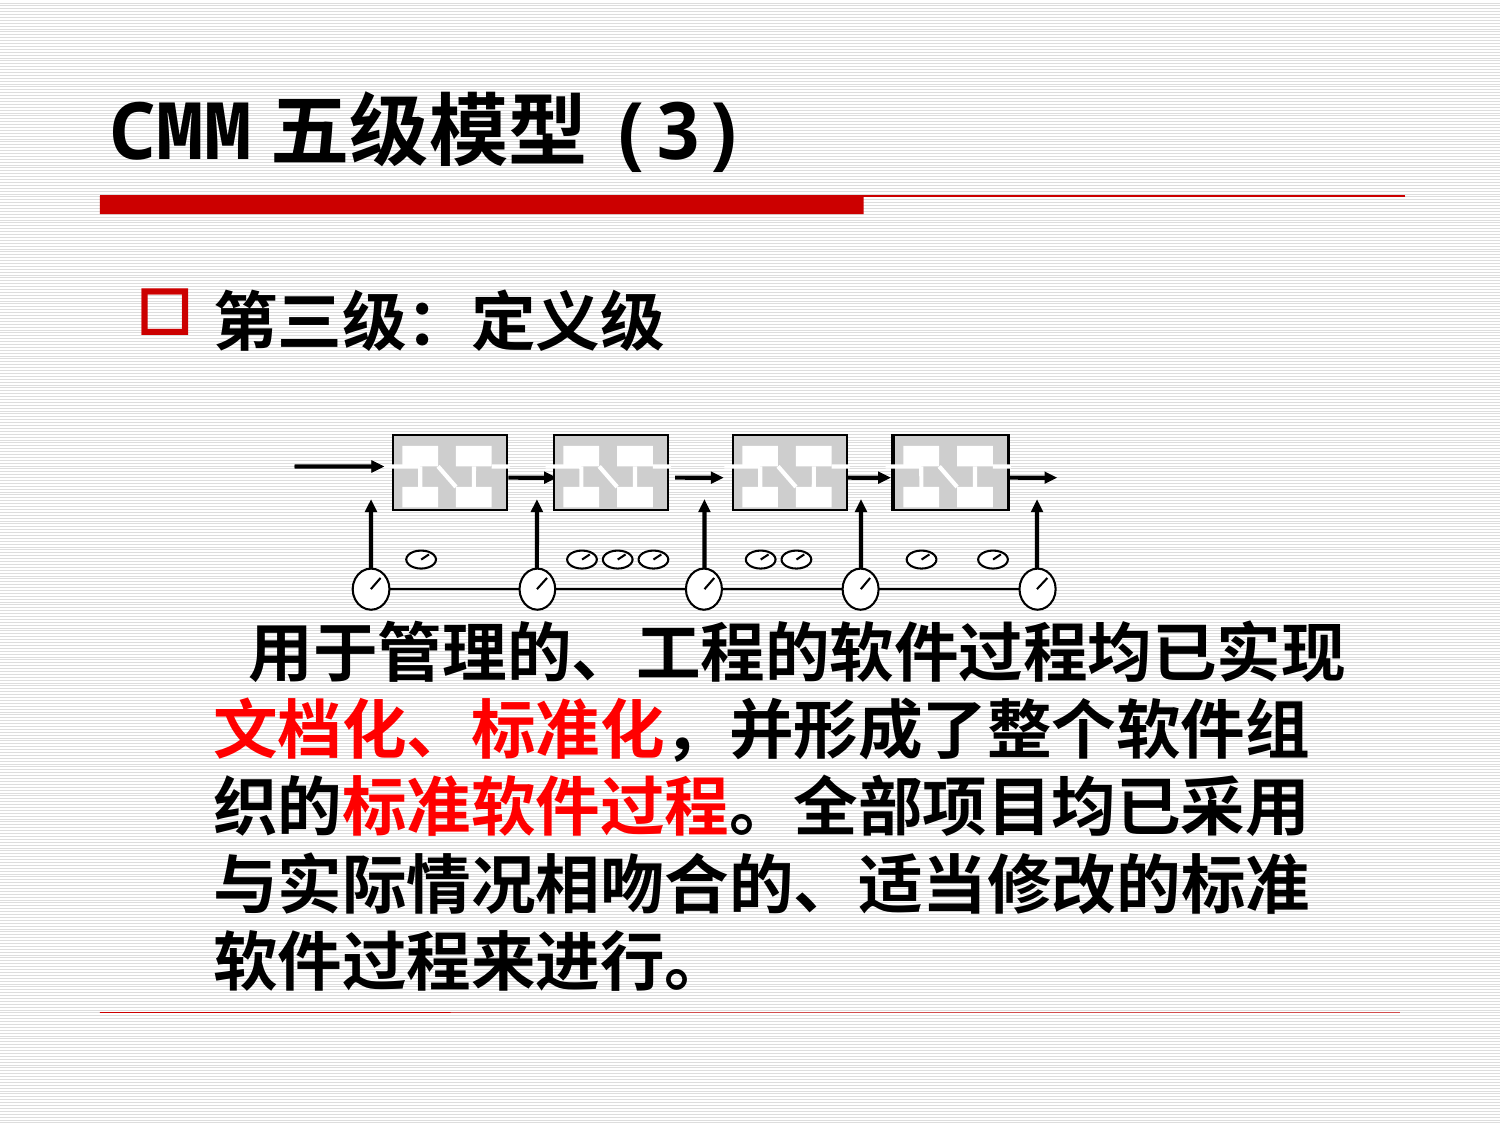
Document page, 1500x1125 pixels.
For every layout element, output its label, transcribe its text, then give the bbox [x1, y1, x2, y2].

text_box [294, 434, 1058, 610]
title CMM五级模型(3) [94, 0, 1407, 184]
list 第三级：定义级 用于管理的、工程的软件过程均已实现文档化、标准化，并形成了整个软件组织的标准软件过程。全部项目均已采用与实际情况相吻合的、适当修改的标准软件过程来进行。 [121, 273, 1379, 1035]
